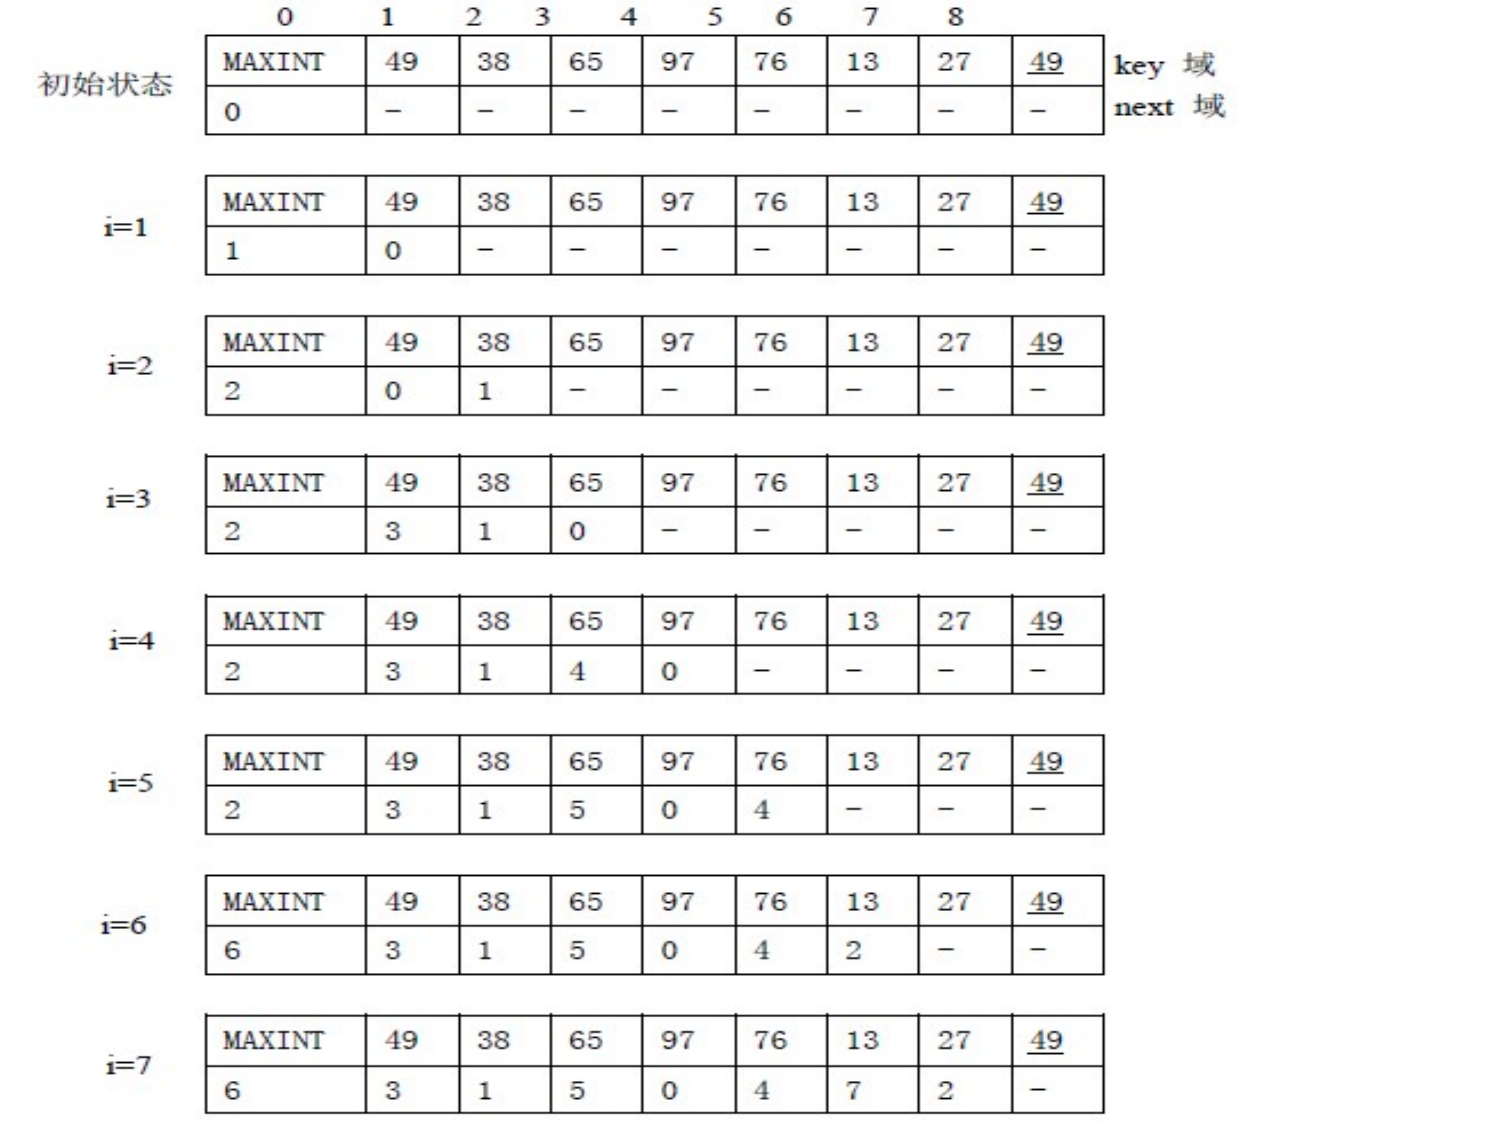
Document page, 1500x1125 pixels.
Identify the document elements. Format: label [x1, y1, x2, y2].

picture [31, 0, 1247, 1125]
